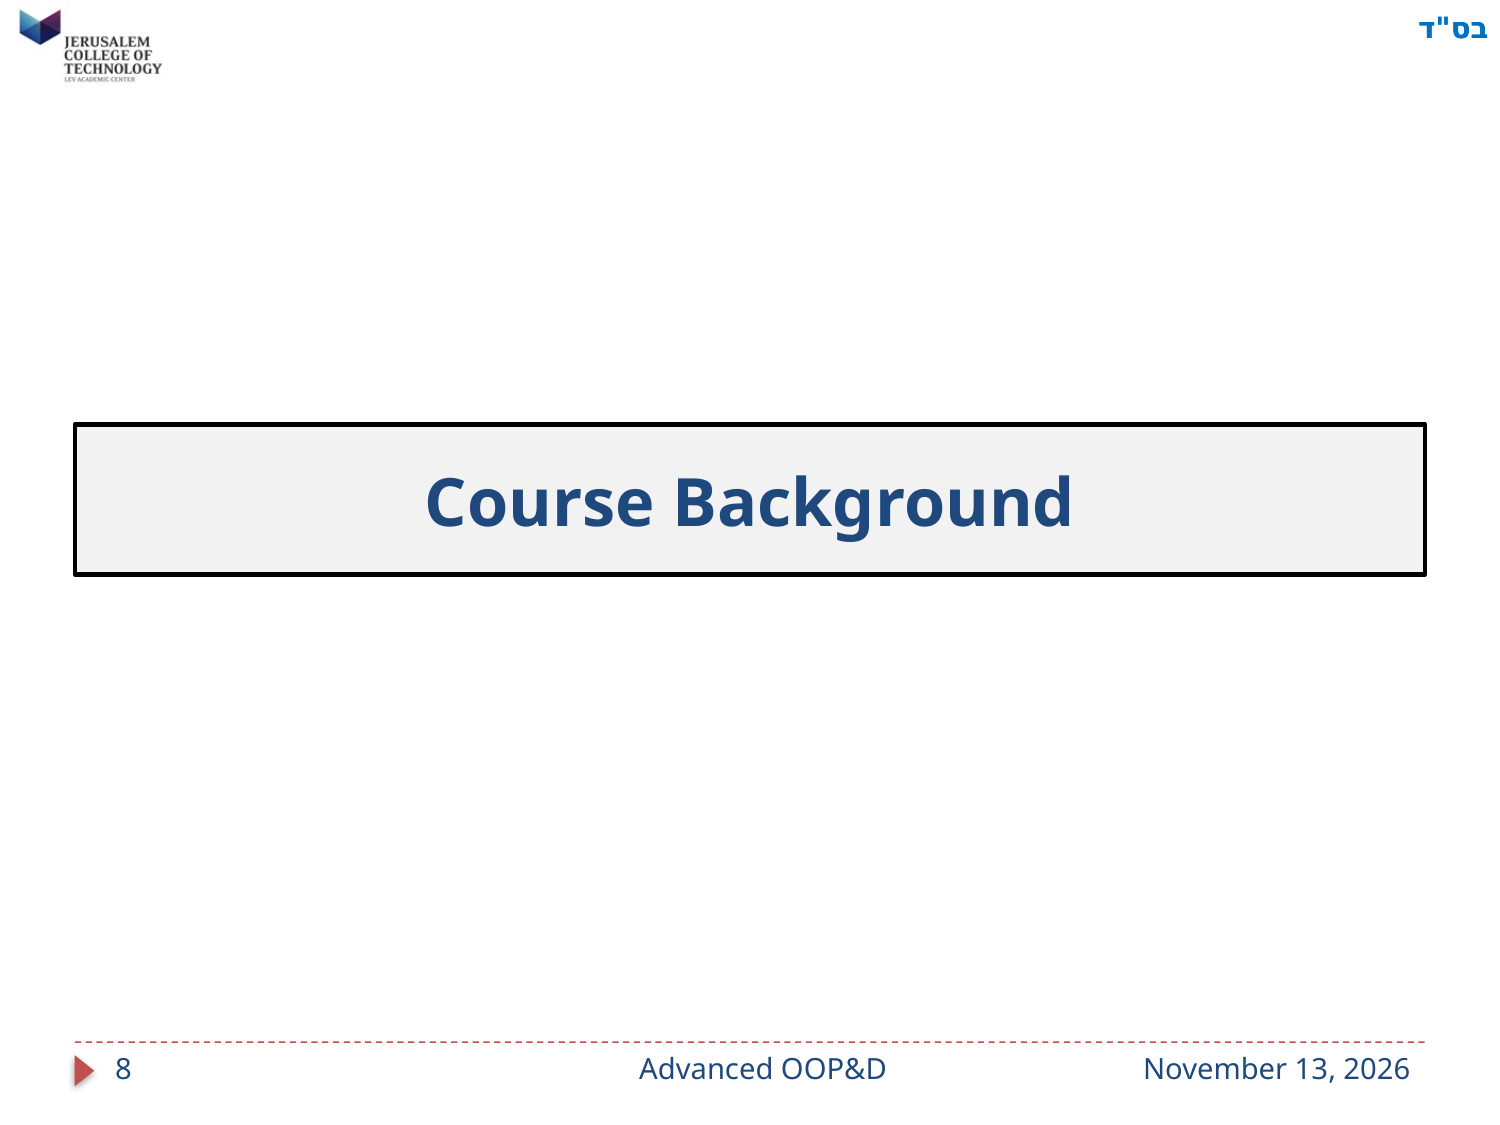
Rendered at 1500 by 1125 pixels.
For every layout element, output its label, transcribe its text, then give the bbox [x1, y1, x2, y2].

slide_number 8 [100, 1042, 426, 1103]
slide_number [1051, 1042, 1426, 1103]
picture [0, 1, 183, 89]
title Course Background [73, 422, 1427, 577]
footer Advanced OOP&D [475, 1042, 1051, 1103]
